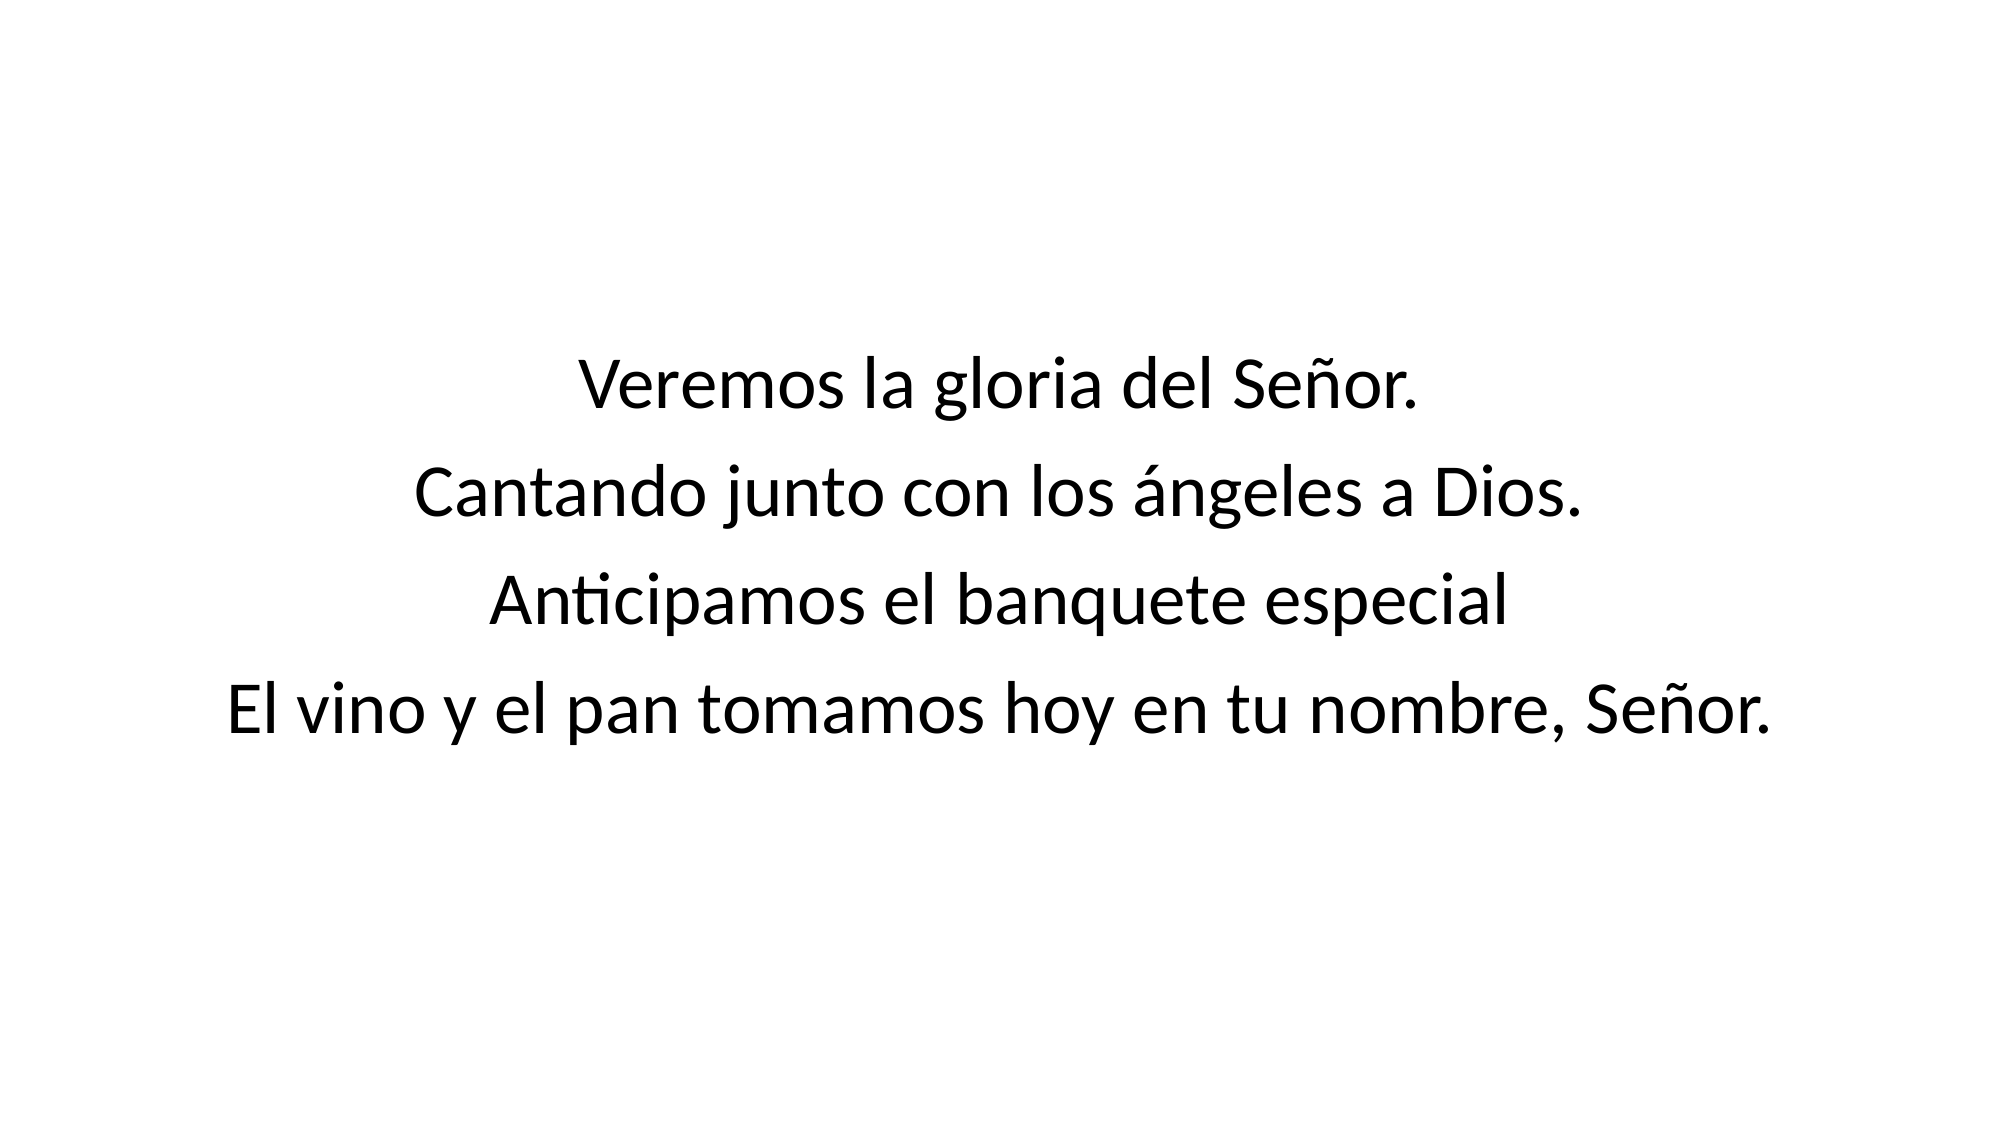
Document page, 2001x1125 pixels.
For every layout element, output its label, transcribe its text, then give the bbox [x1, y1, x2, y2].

text_box Veremos la gloria del Señor. Cantando junto con los ángeles a Dios. Anticipamos el banquete especial El vino y el pan tomamos hoy en tu nombre, Señor. [0, 307, 2000, 756]
